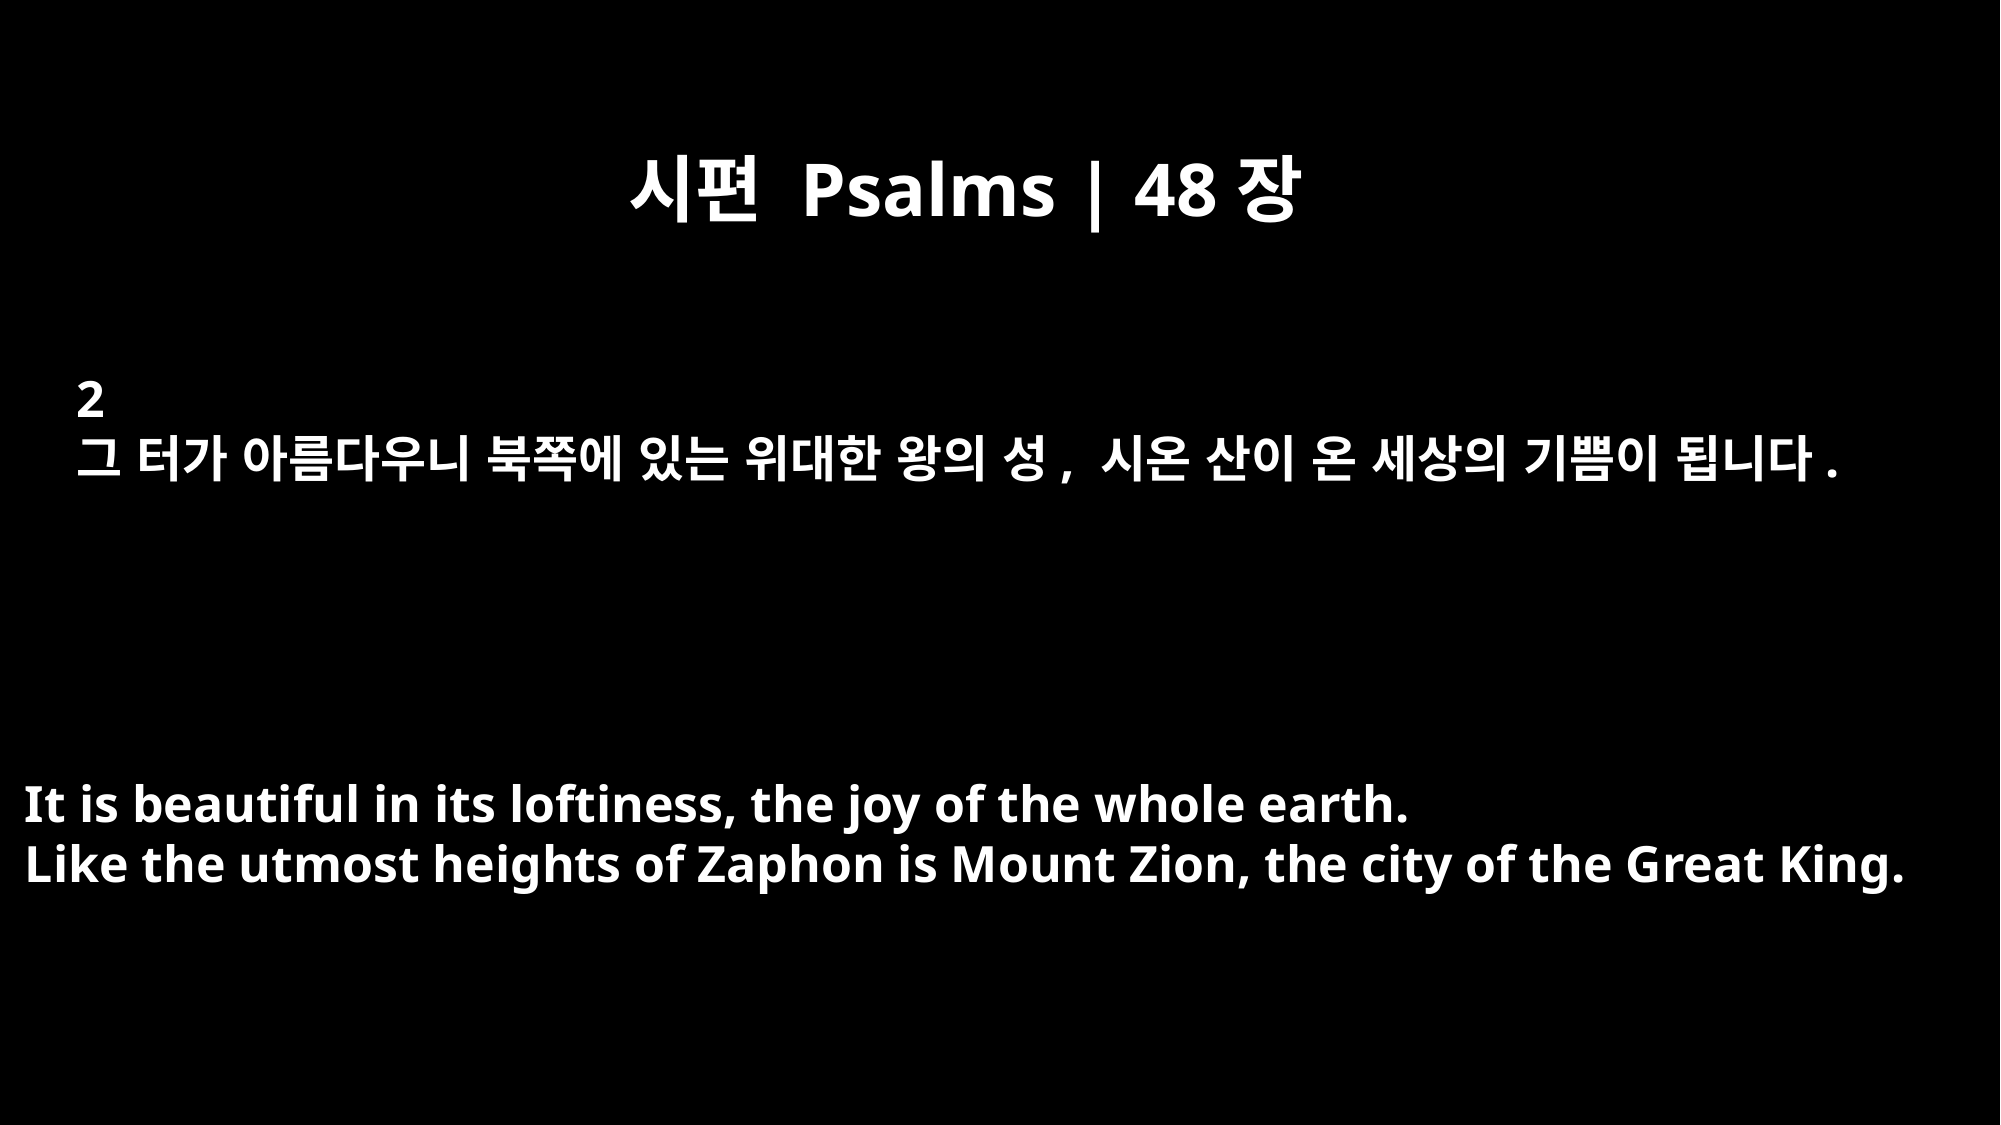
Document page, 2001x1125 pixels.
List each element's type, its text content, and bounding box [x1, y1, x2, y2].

text_box 시편 Psalms | 48장 [613, 136, 1319, 239]
text_box It is beautiful in its loftiness, the joy of the whole earth. Like the utmost heights of Zaphon is Mount Zion, the city of the Great King. [10, 764, 1922, 900]
text_box 2 그 터가 아름다우니 북쪽에 있는 위대한 왕의 성, 시온 산이 온 세상의 기쁨이 됩니다. [62, 359, 1855, 495]
